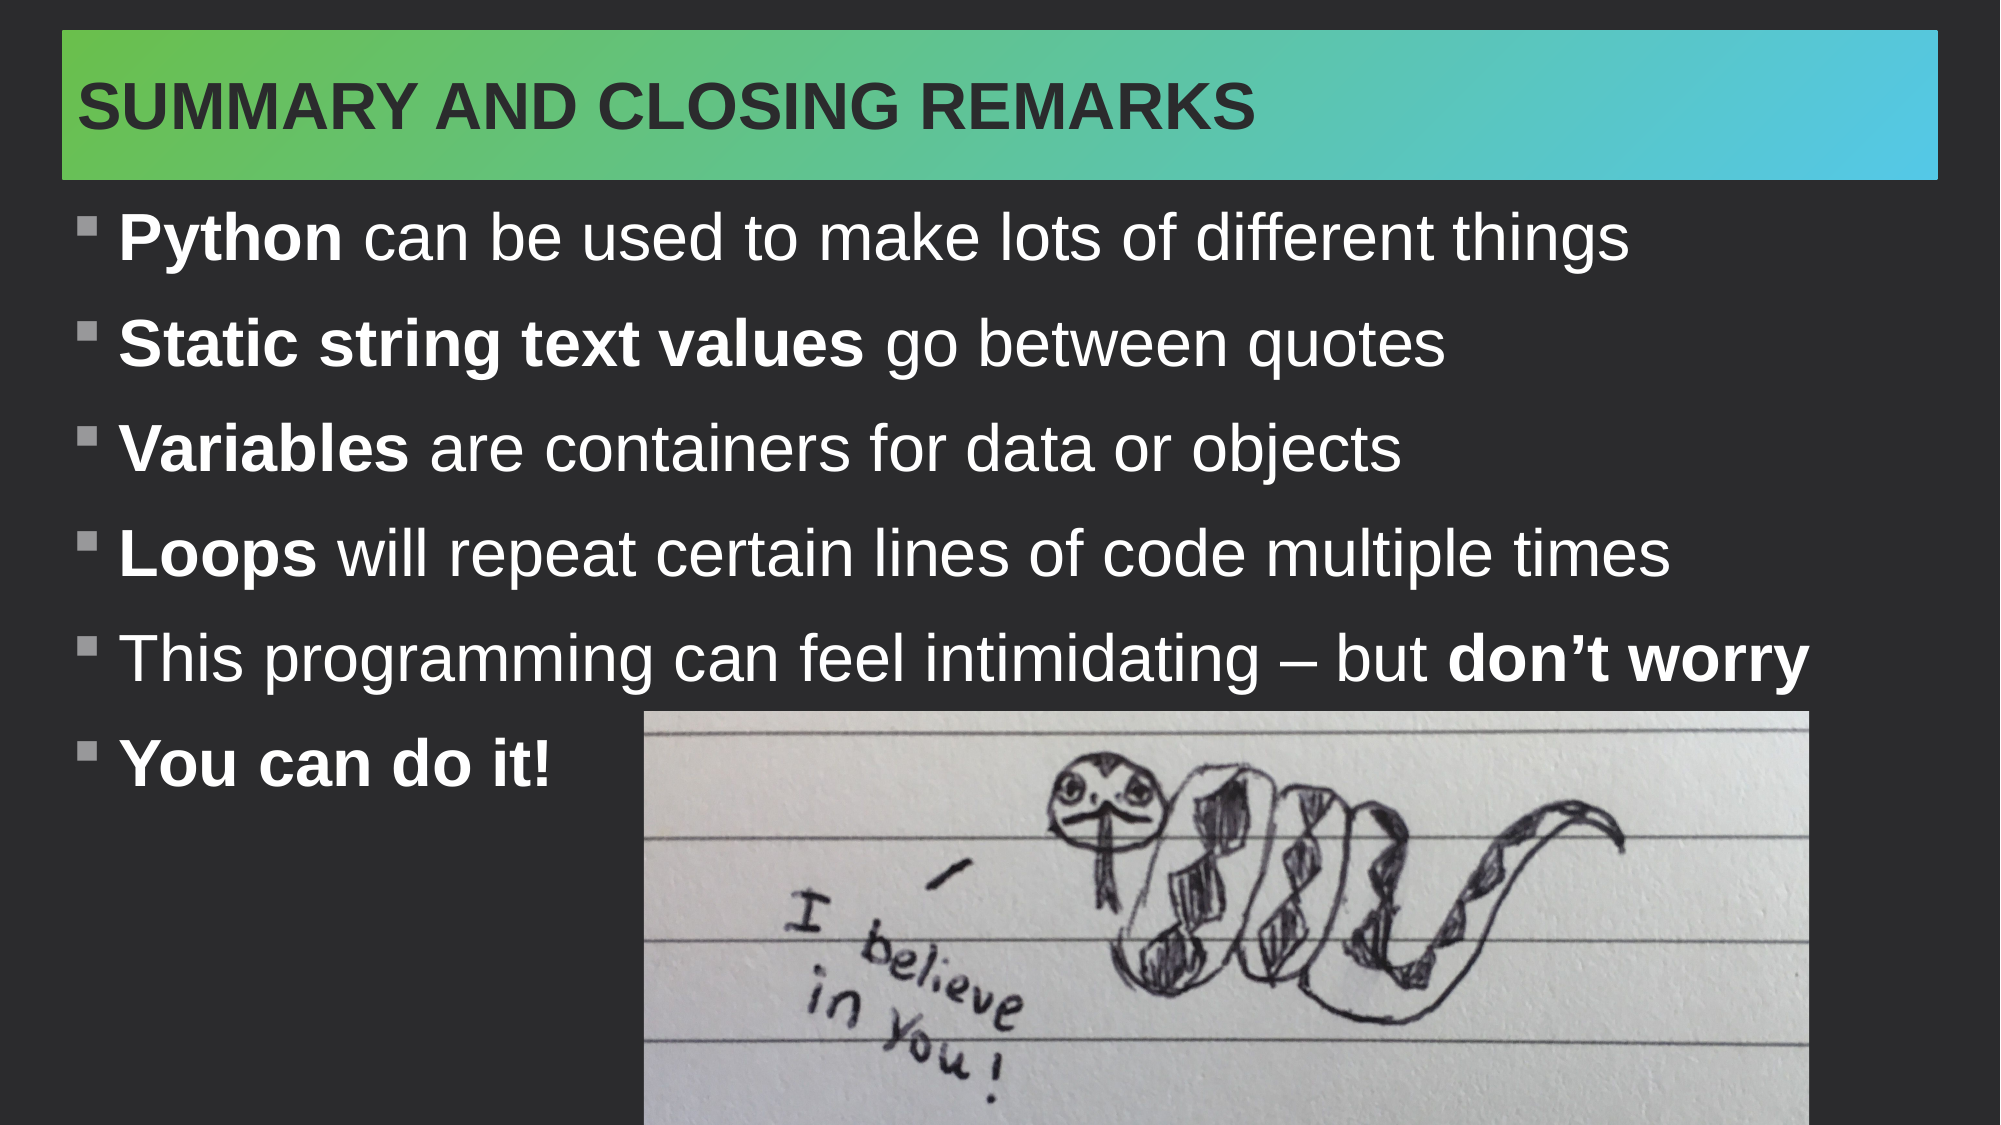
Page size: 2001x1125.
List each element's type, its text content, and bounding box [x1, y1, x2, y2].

list Python can be used to make lots of different things Static string text values go between quotes Variables are containers for data or objects Loops will repeat certain lines of code multiple times This programming can feel intimidating – but don’t worry You can do it! [62, 187, 1938, 807]
picture [643, 711, 1810, 1125]
title Summary and Closing Remarks [62, 29, 1938, 180]
